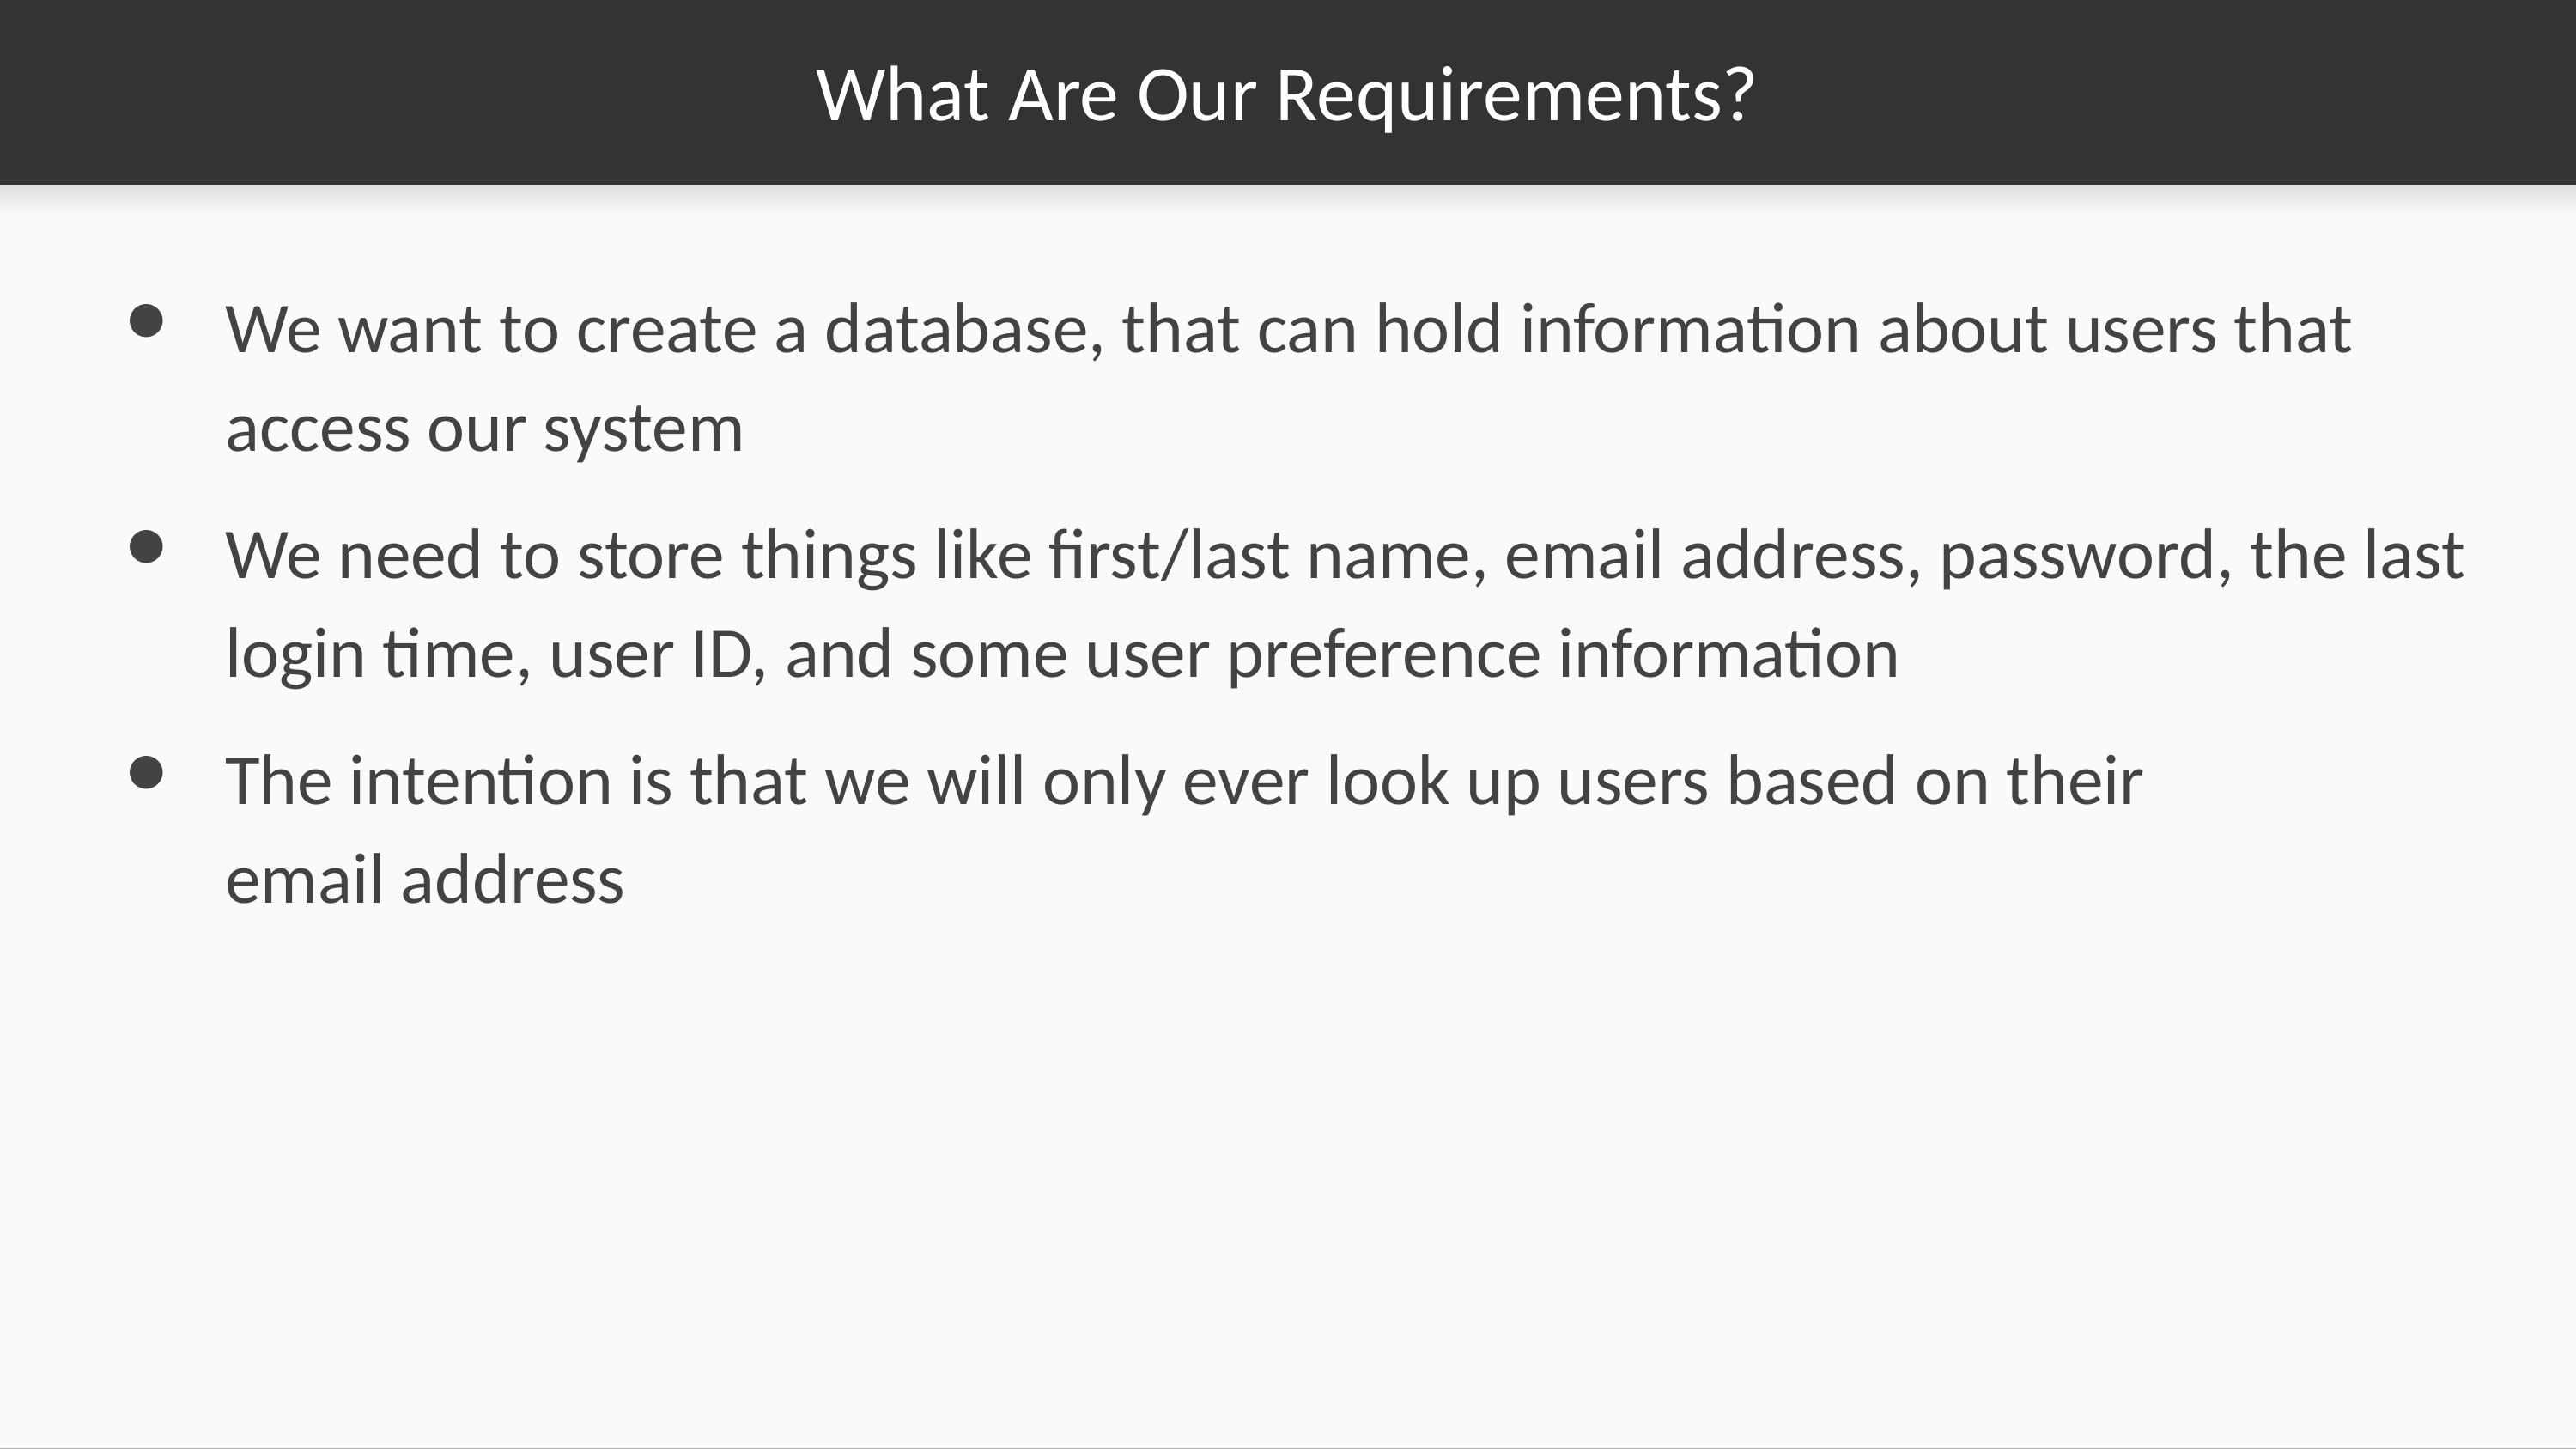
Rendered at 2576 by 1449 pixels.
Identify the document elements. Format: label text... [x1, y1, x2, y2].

text_box We want to create a database, that can hold information about users that access our system We need to store things like first/last name, email address, password, the last login time, user ID, and some user preference information The intention is that we will only ever look up users based on their email address [70, 241, 2568, 1396]
title What Are Our Requirements? [28, 4, 2547, 174]
